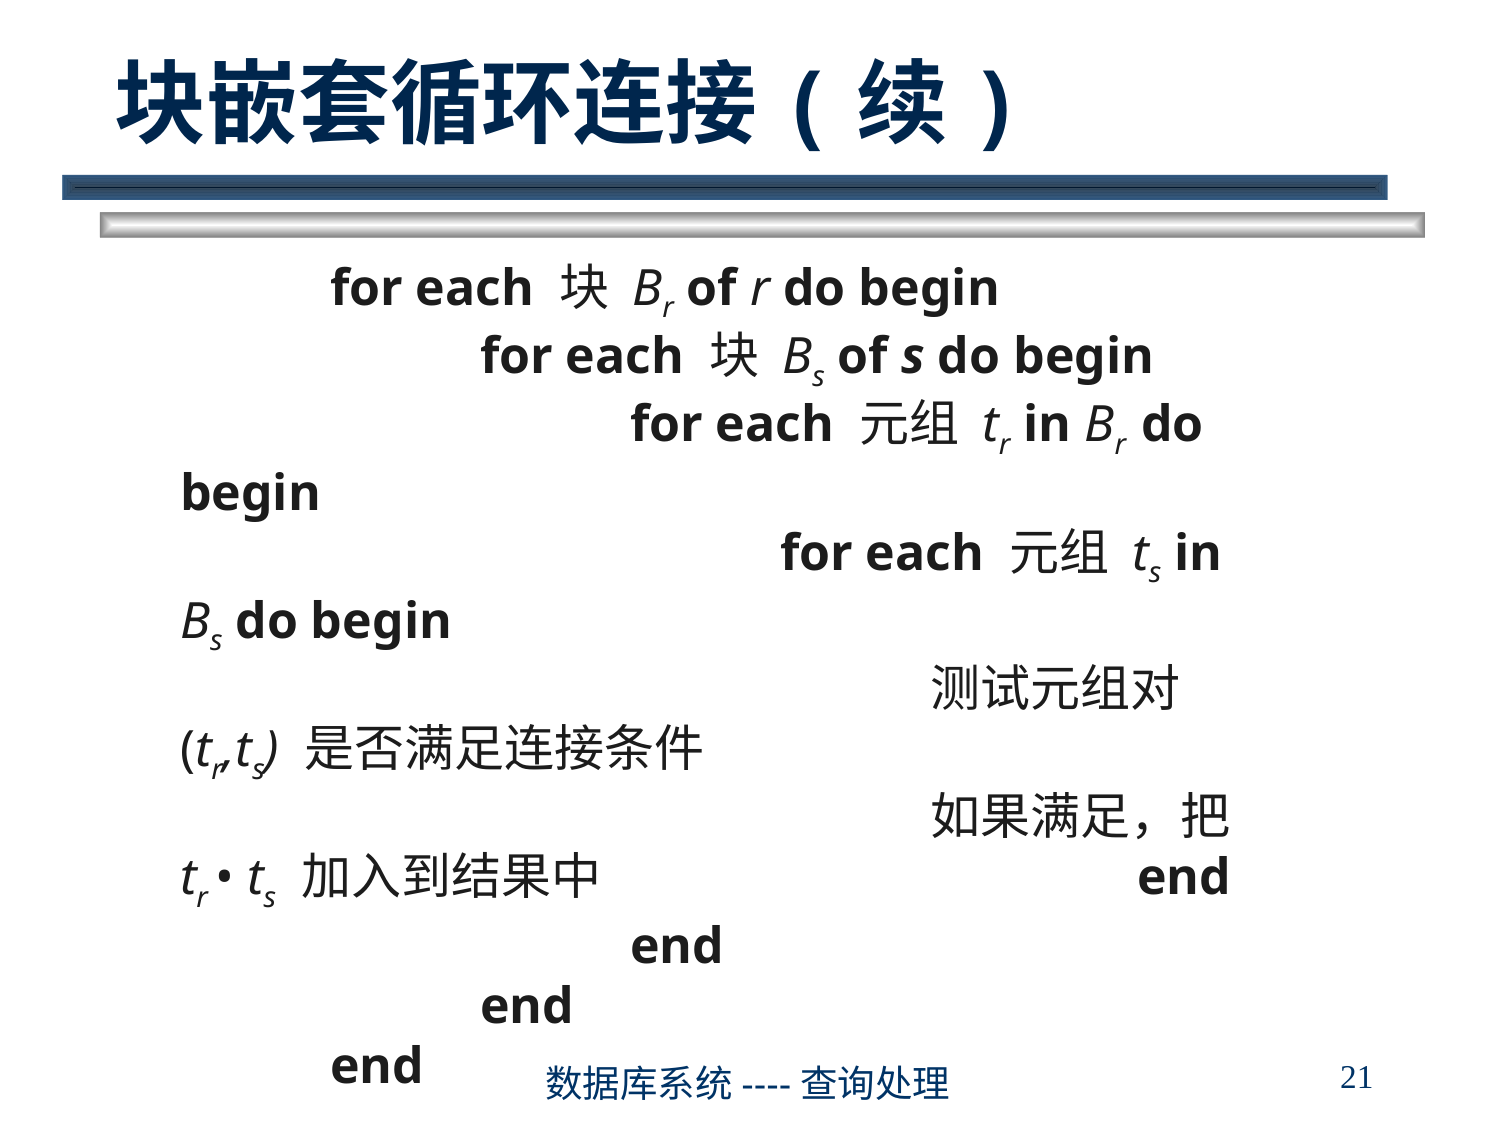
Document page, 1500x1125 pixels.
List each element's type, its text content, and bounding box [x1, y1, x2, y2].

list for each 块 Br of r do begin for each 块 Bs of s do begin for each 元组 tr in Br do begin for each 元组 ts in Bs do begin 测试元组对 (tr,ts) 是否满足连接条件 如果满足，把 tr • ts 加入到结果中 end end end end [108, 247, 1288, 1040]
slide_number 21 [1324, 1049, 1489, 1101]
title 块嵌套循环连接(续) [99, 62, 1375, 163]
footer 数据库系统----查询处理 [529, 1058, 1229, 1113]
